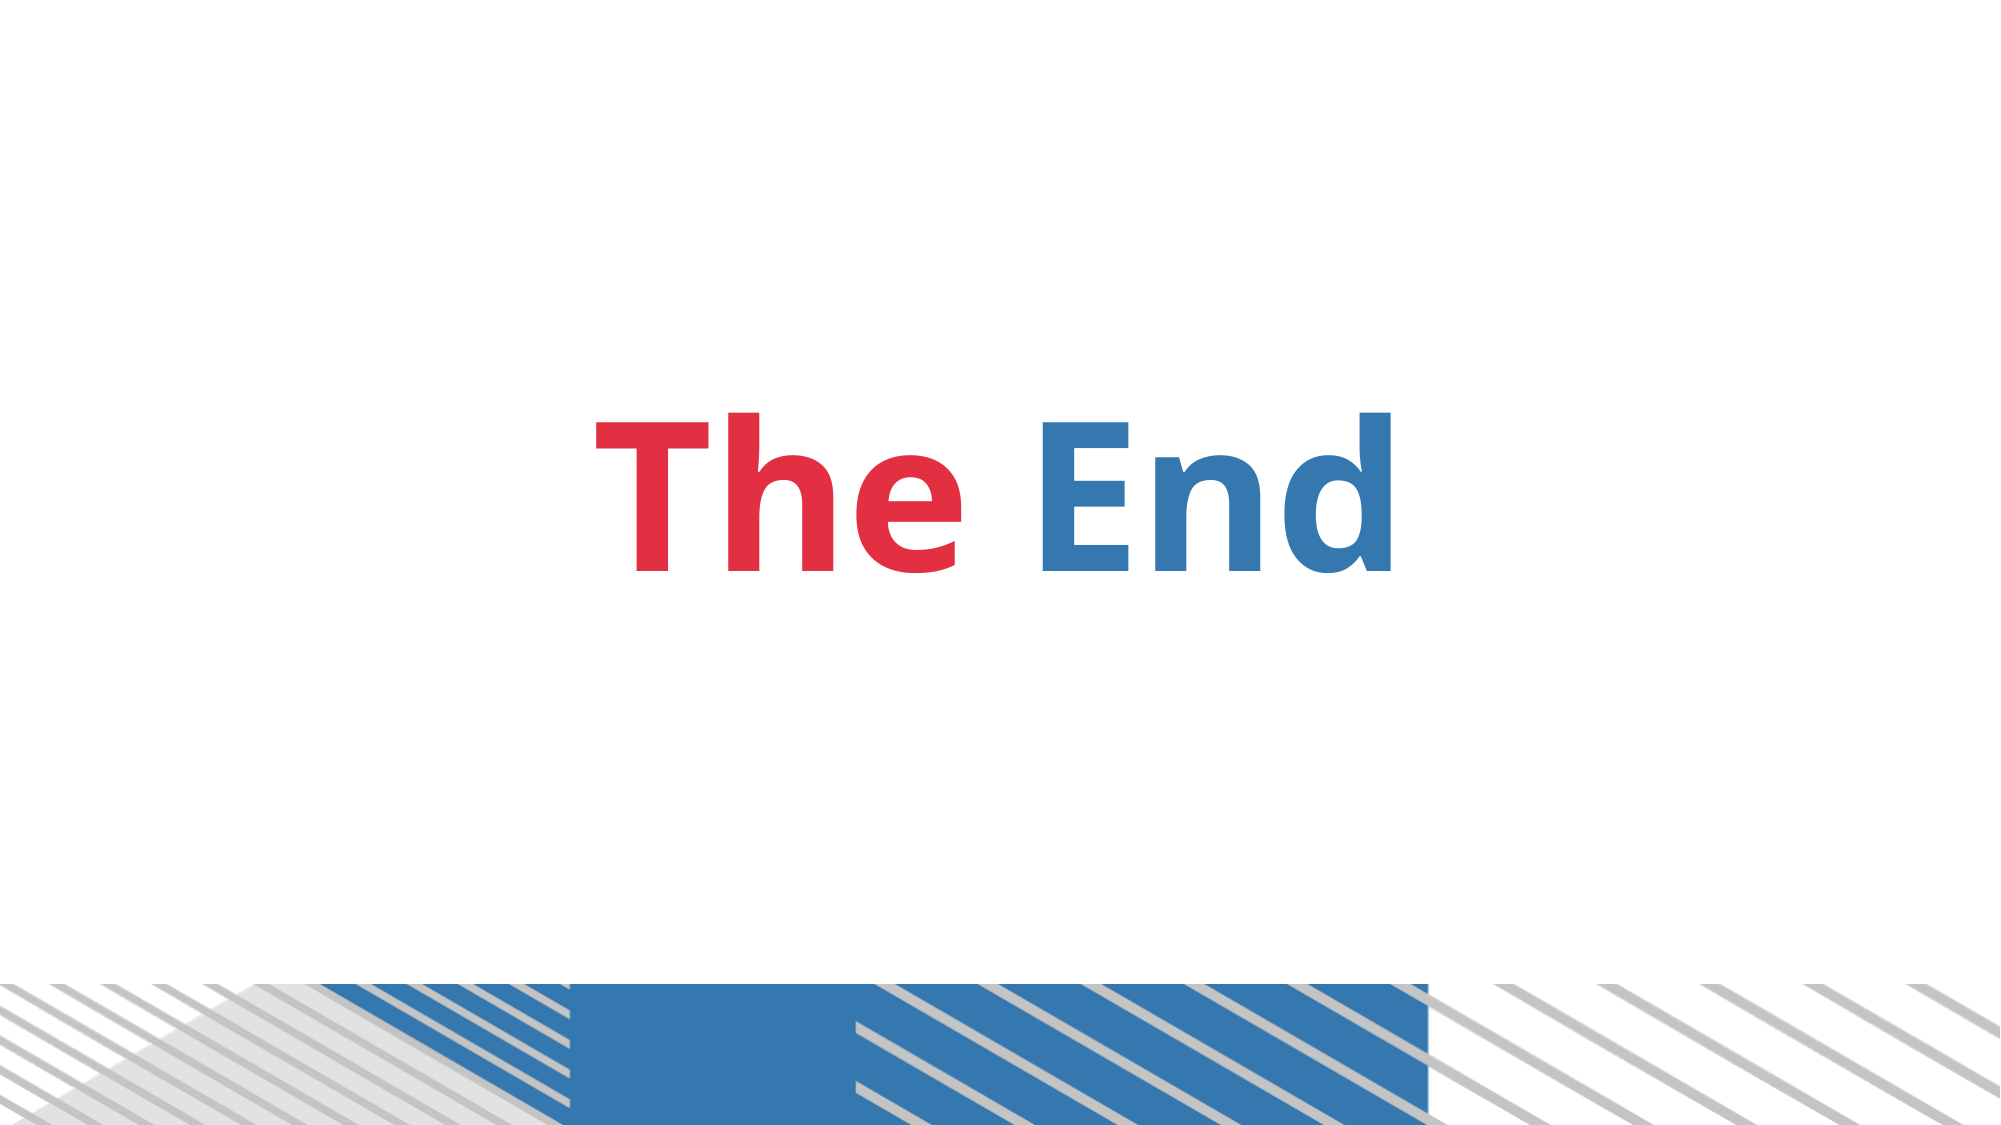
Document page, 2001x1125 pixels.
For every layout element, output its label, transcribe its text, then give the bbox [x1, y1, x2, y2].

title The End [250, 360, 1750, 613]
picture [0, 984, 2000, 1125]
